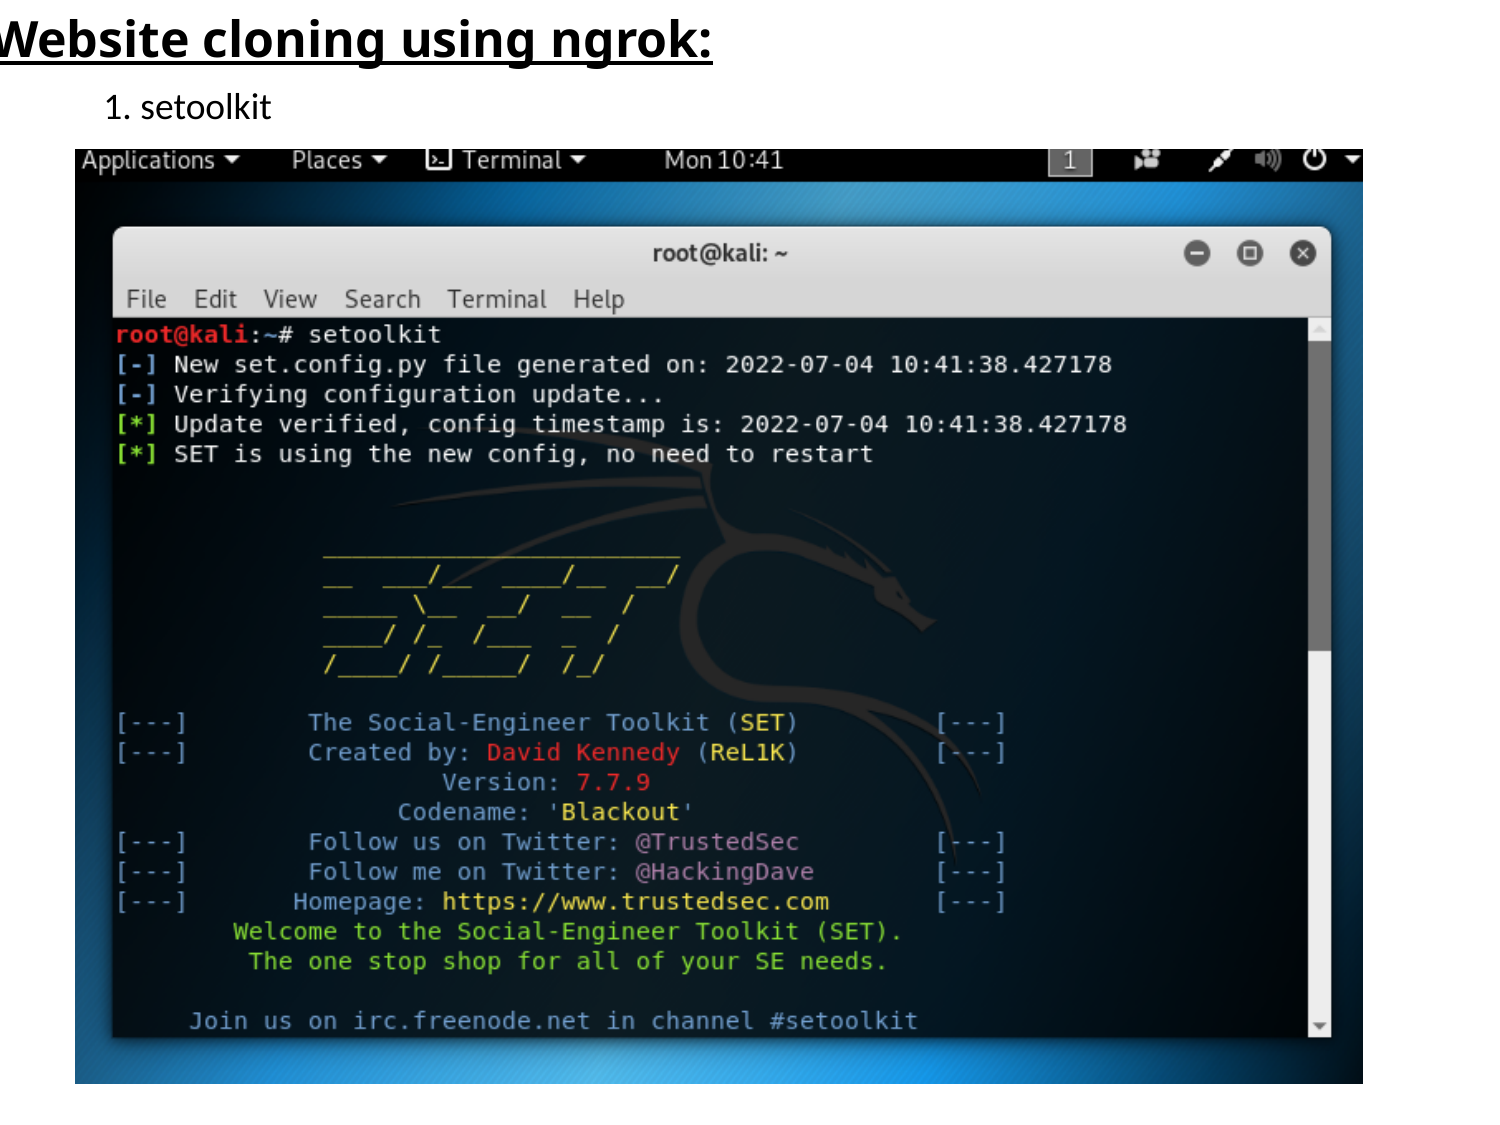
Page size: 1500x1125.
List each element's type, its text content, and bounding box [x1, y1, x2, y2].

text_box Website cloning using ngrok: [0, 0, 728, 75]
picture [74, 149, 1363, 1084]
text_box 1. setoolkit [88, 74, 287, 135]
